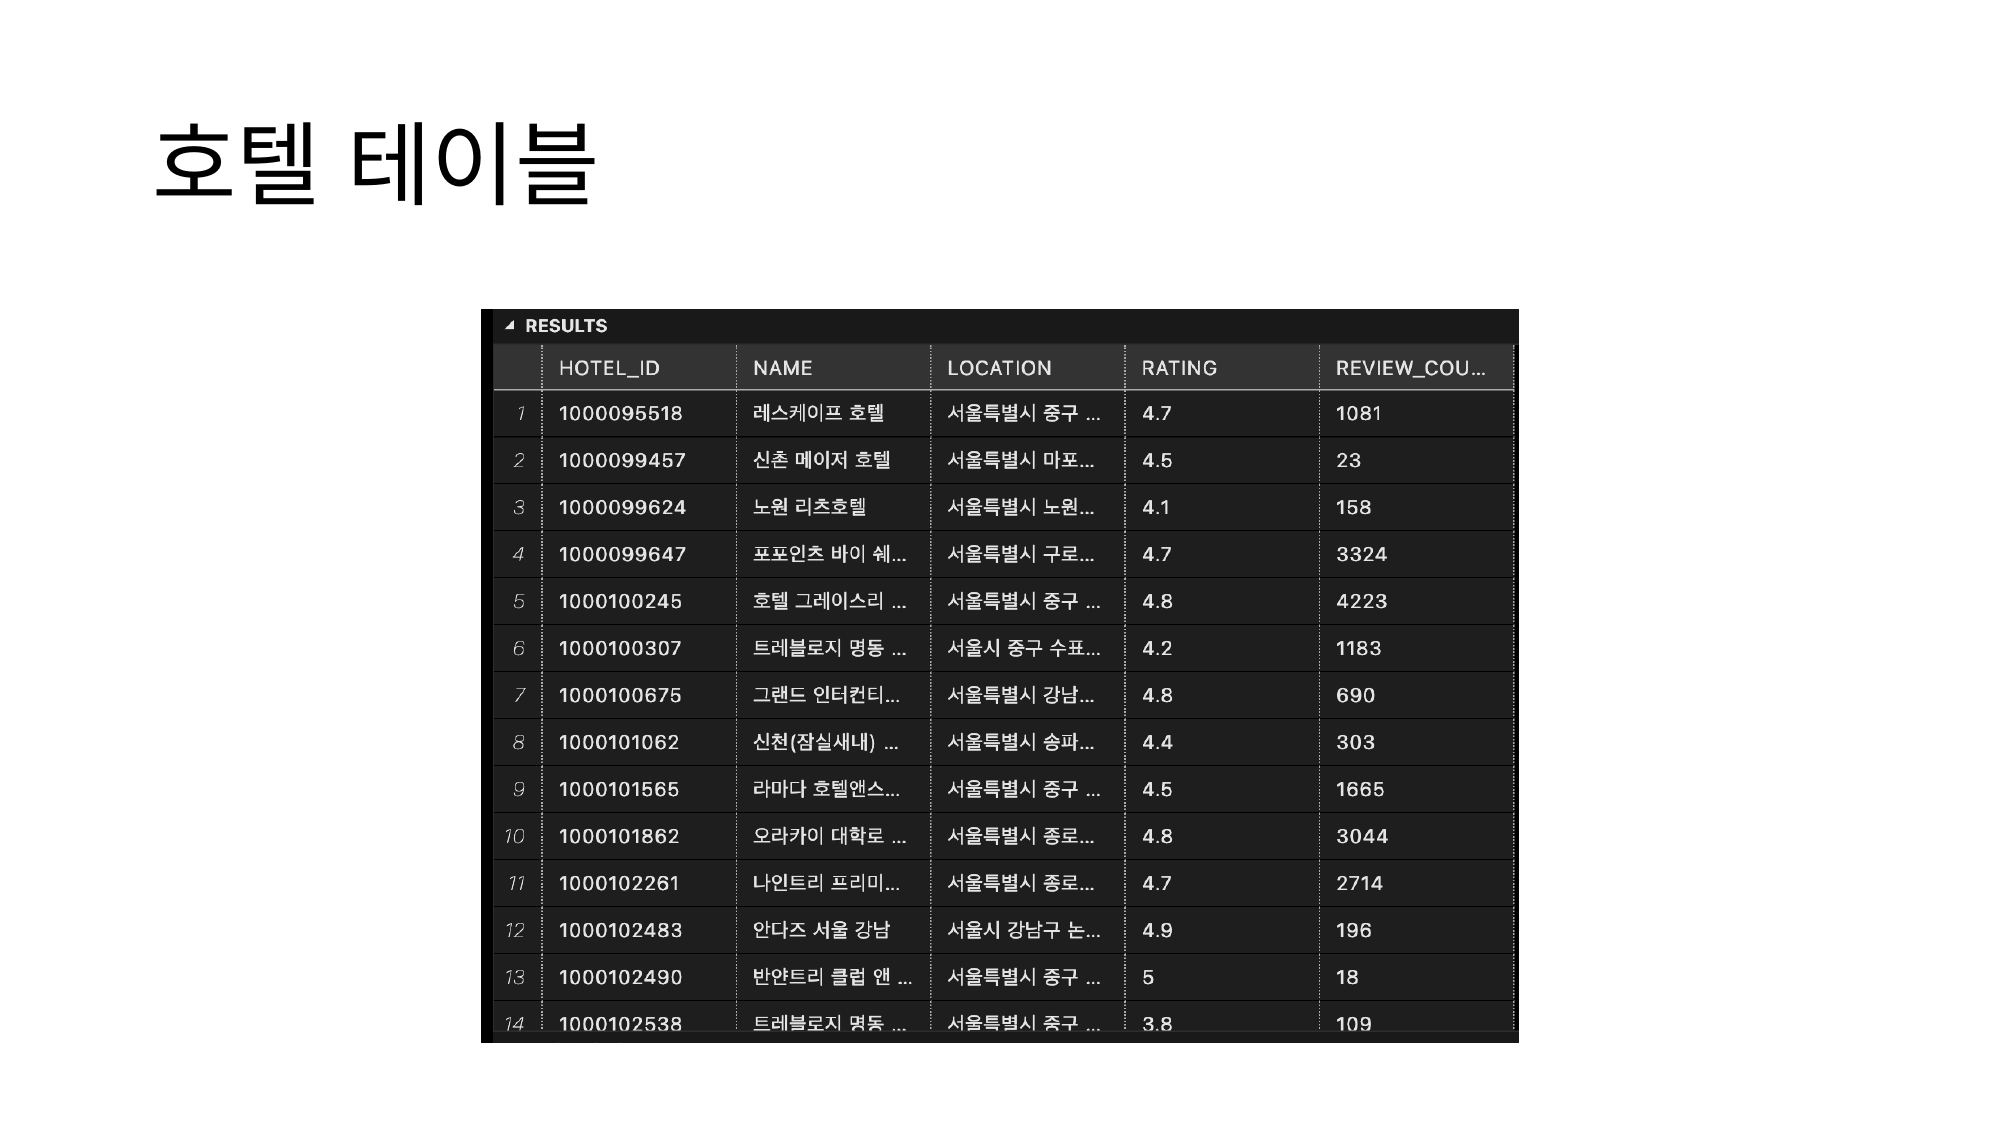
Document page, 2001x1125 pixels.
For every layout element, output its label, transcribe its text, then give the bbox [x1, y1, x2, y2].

title 호텔 테이블 [137, 59, 1863, 278]
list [480, 309, 1519, 1043]
